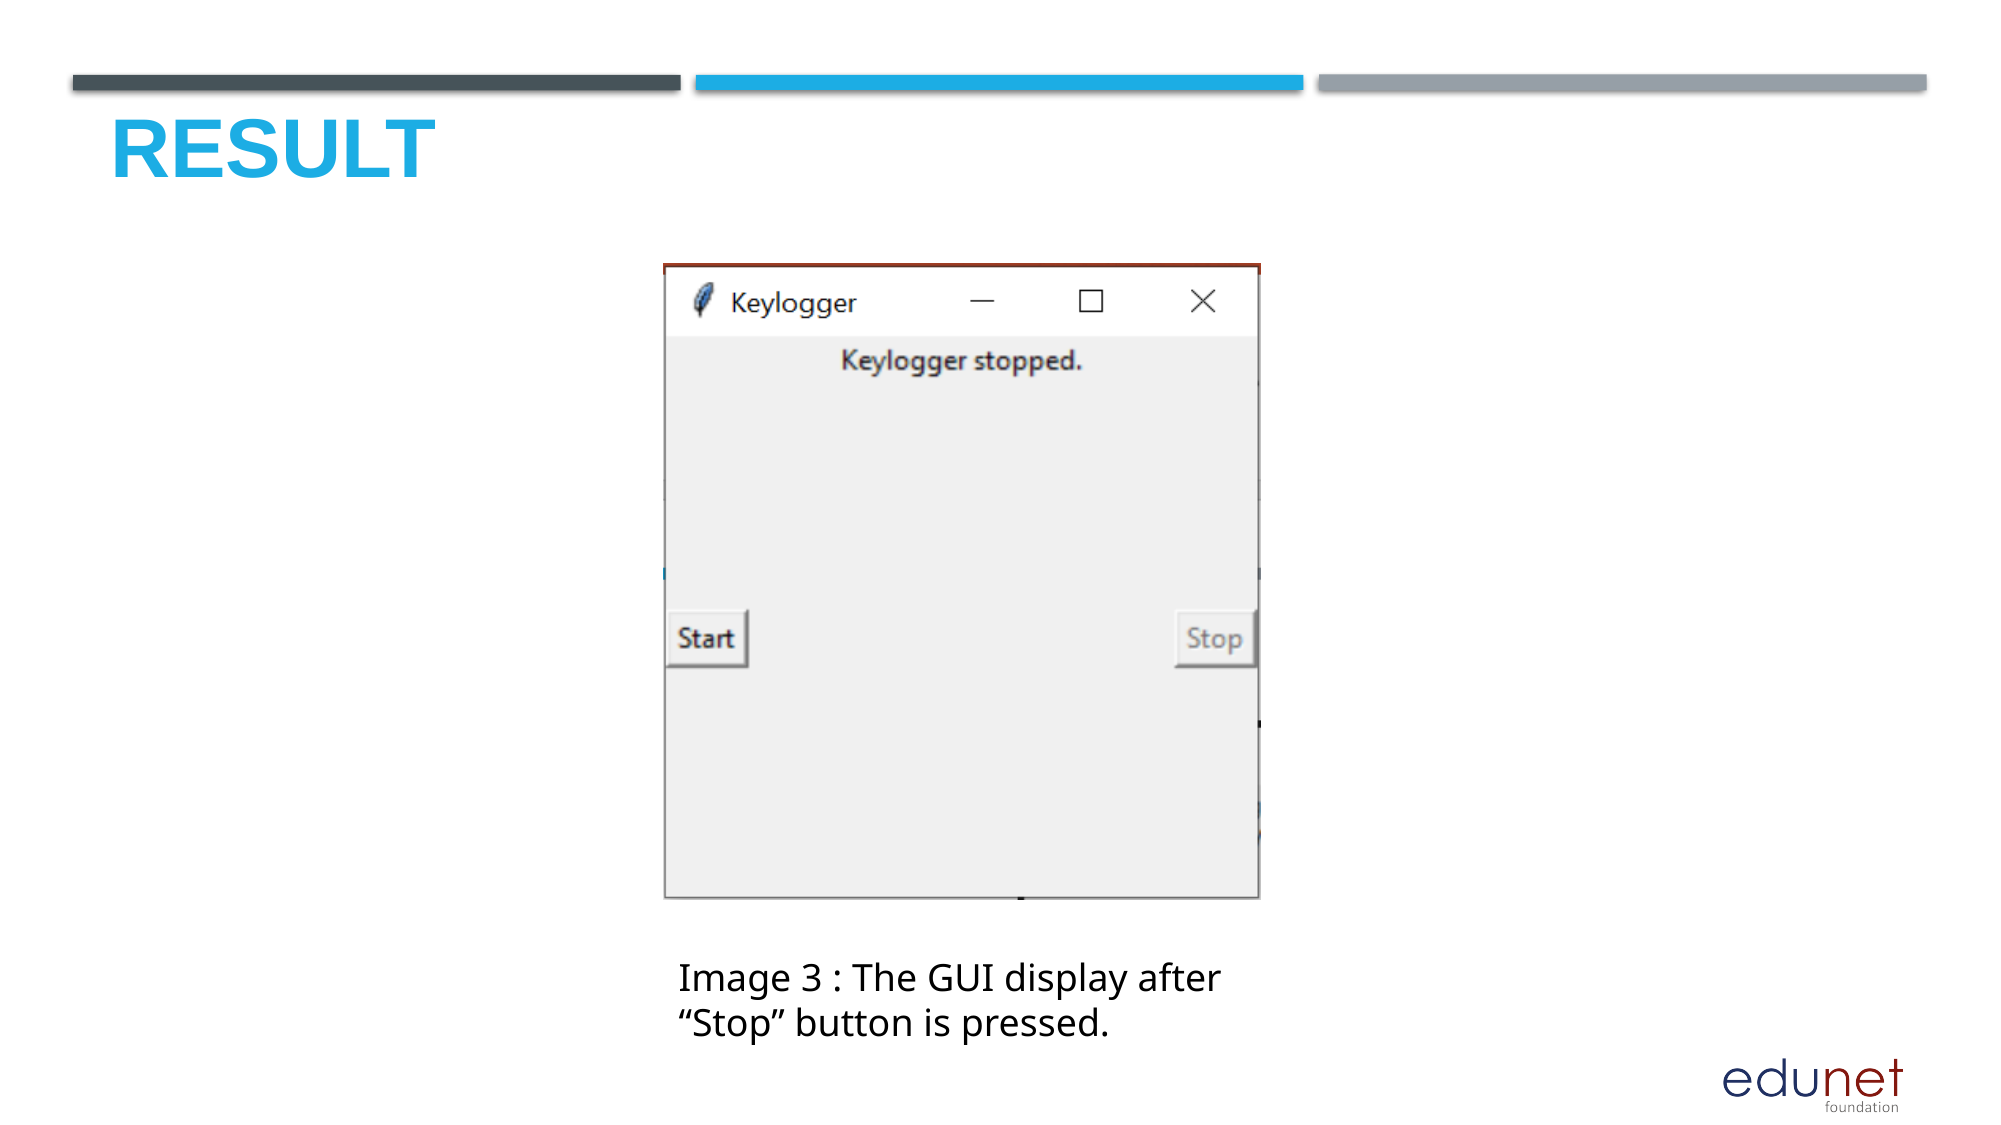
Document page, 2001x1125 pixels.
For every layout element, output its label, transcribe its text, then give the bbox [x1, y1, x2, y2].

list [663, 262, 1261, 901]
picture [1719, 1056, 1905, 1116]
title Result [95, 115, 1905, 203]
text_box Image 3 : The GUI display after “Stop” button is pressed. [663, 946, 1296, 1052]
